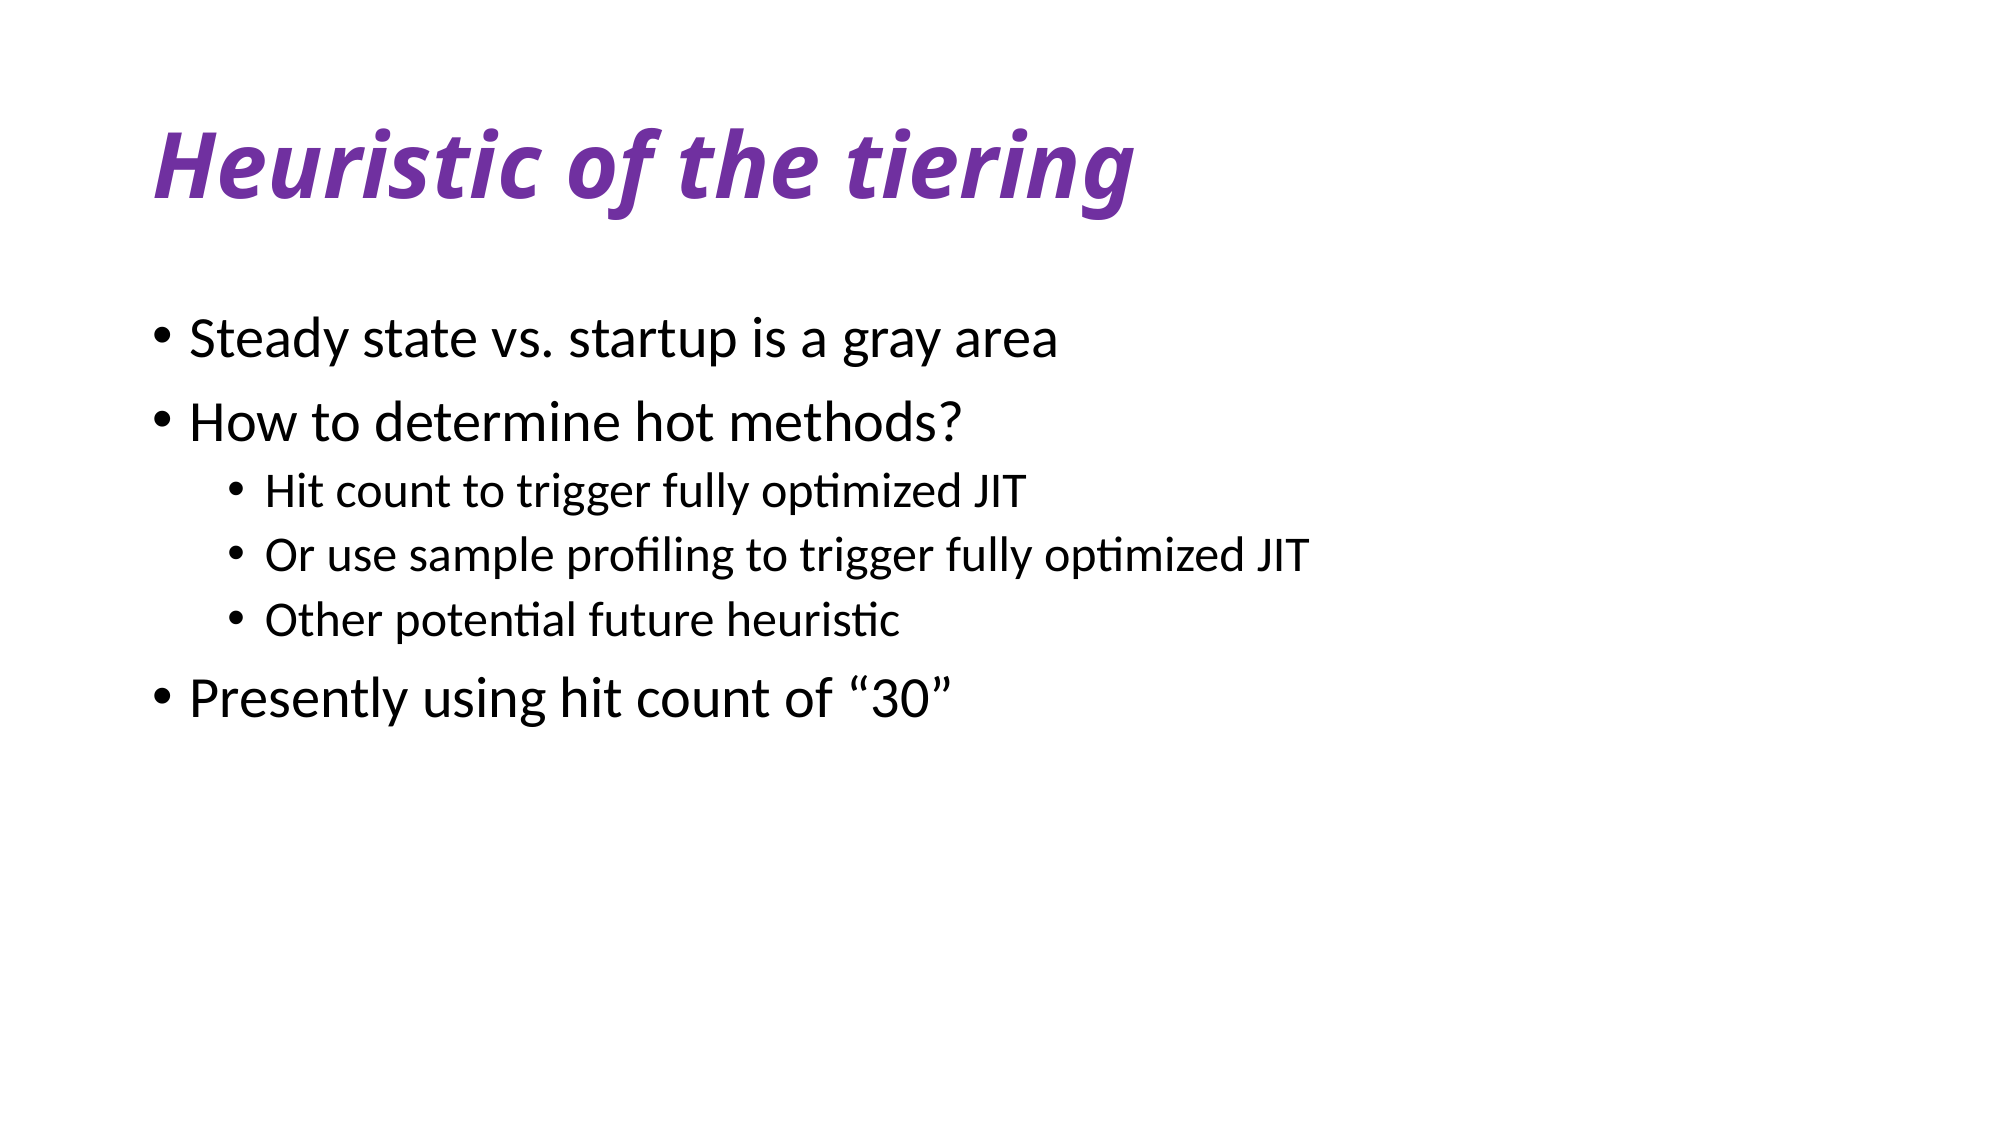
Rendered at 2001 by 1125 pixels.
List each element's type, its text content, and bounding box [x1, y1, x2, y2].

title Heuristic of the tiering [137, 59, 1863, 278]
list Steady state vs. startup is a gray area How to determine hot methods? Hit count to trigger fully optimized JIT Or use sample profiling to trigger fully optimized JIT Other potential future heuristic Presently using hit count of “30” [137, 299, 1863, 1014]
